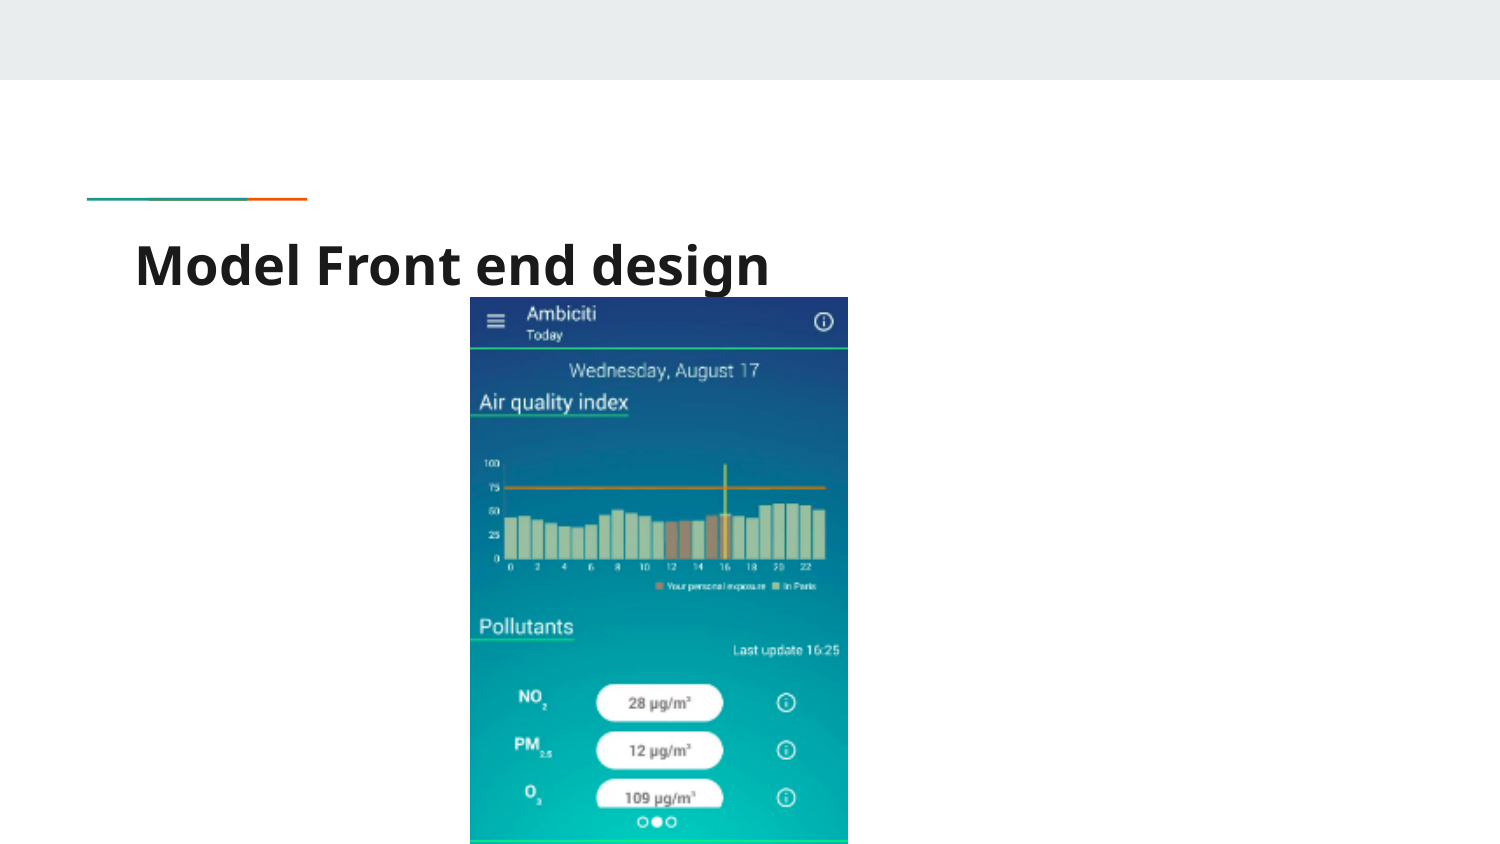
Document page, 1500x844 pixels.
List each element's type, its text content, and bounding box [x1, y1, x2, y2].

title Model Front end design [119, 216, 1381, 305]
picture [469, 297, 849, 844]
picture [489, 483, 499, 491]
picture [489, 507, 499, 515]
